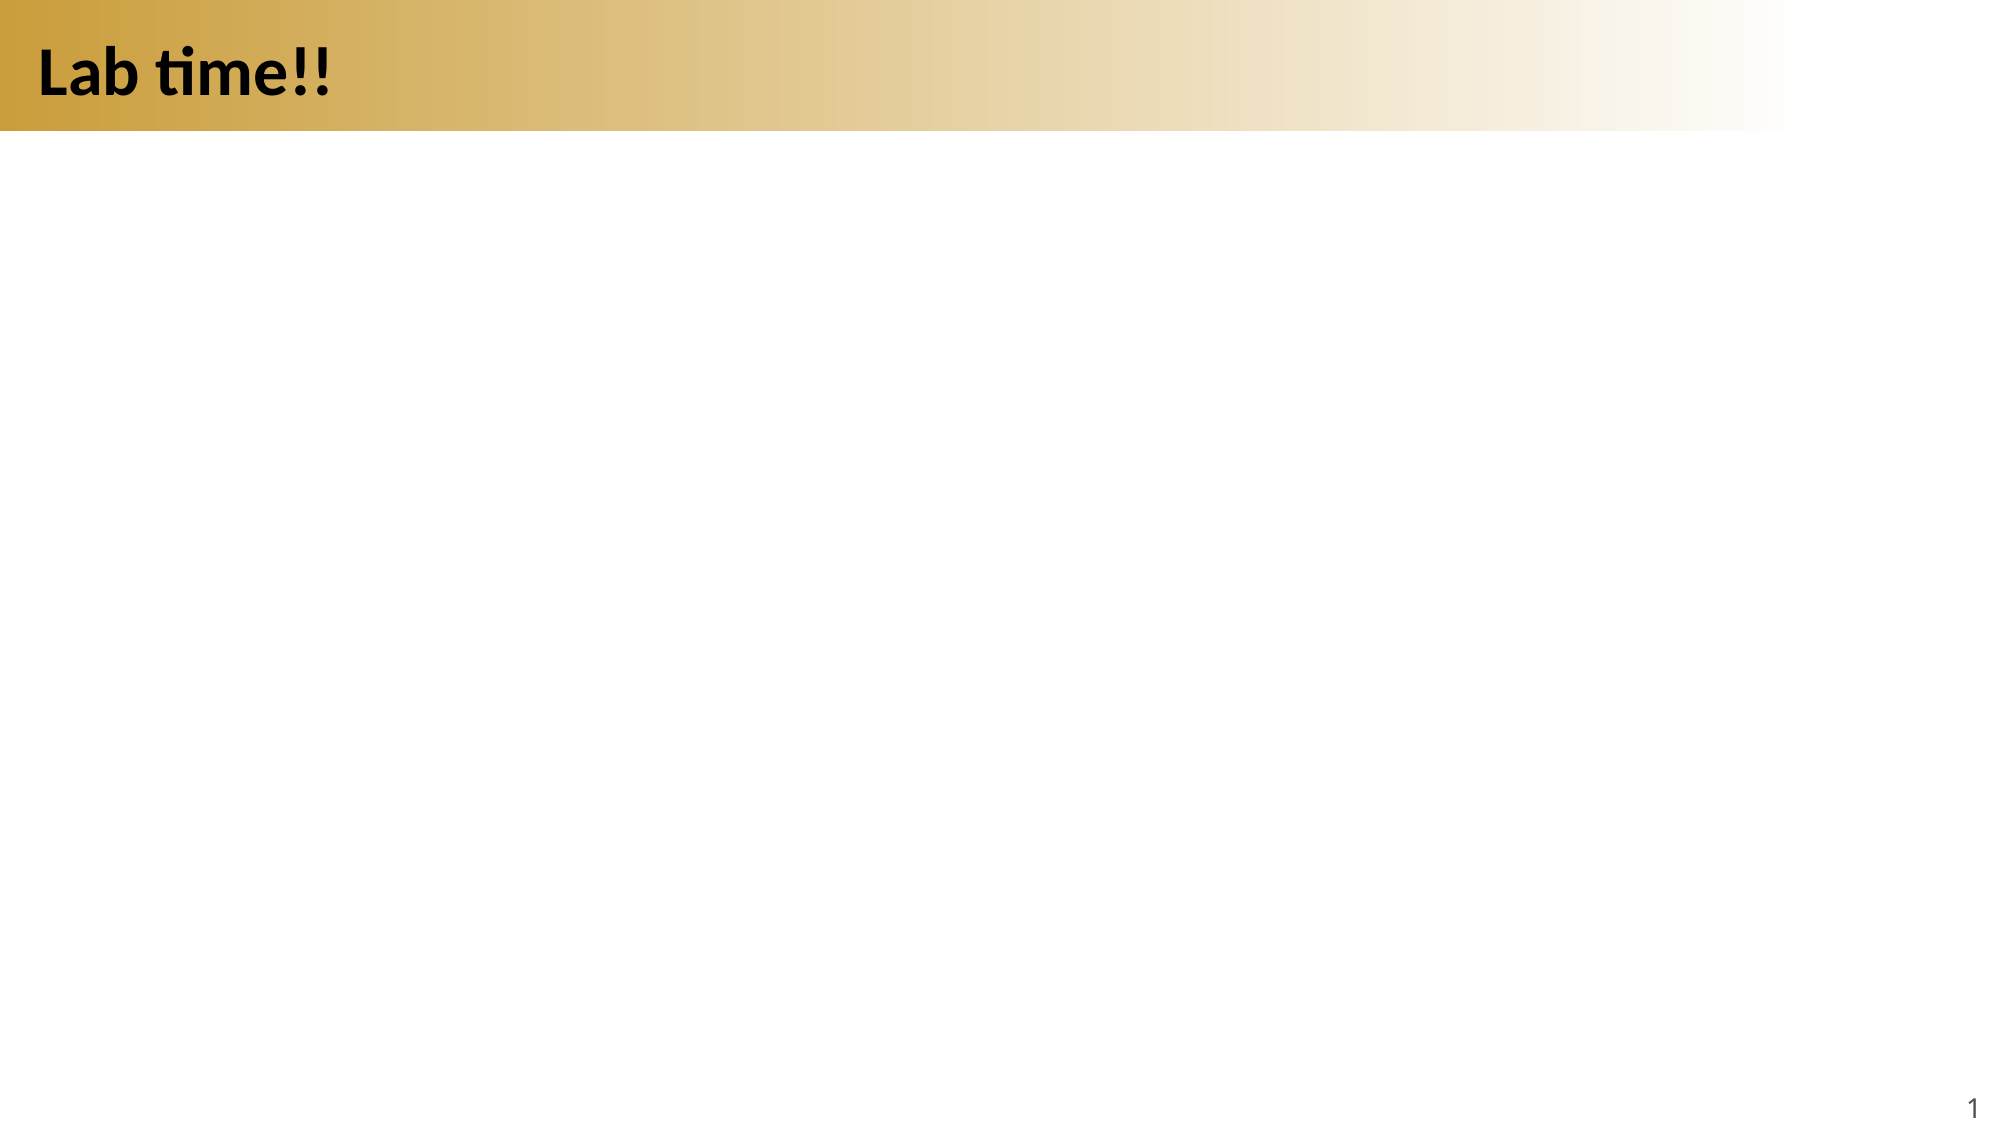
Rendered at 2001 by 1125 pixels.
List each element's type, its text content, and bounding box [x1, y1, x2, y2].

title Lab time!! [39, 15, 1961, 119]
slide_number 13 [1955, 1085, 2000, 1125]
